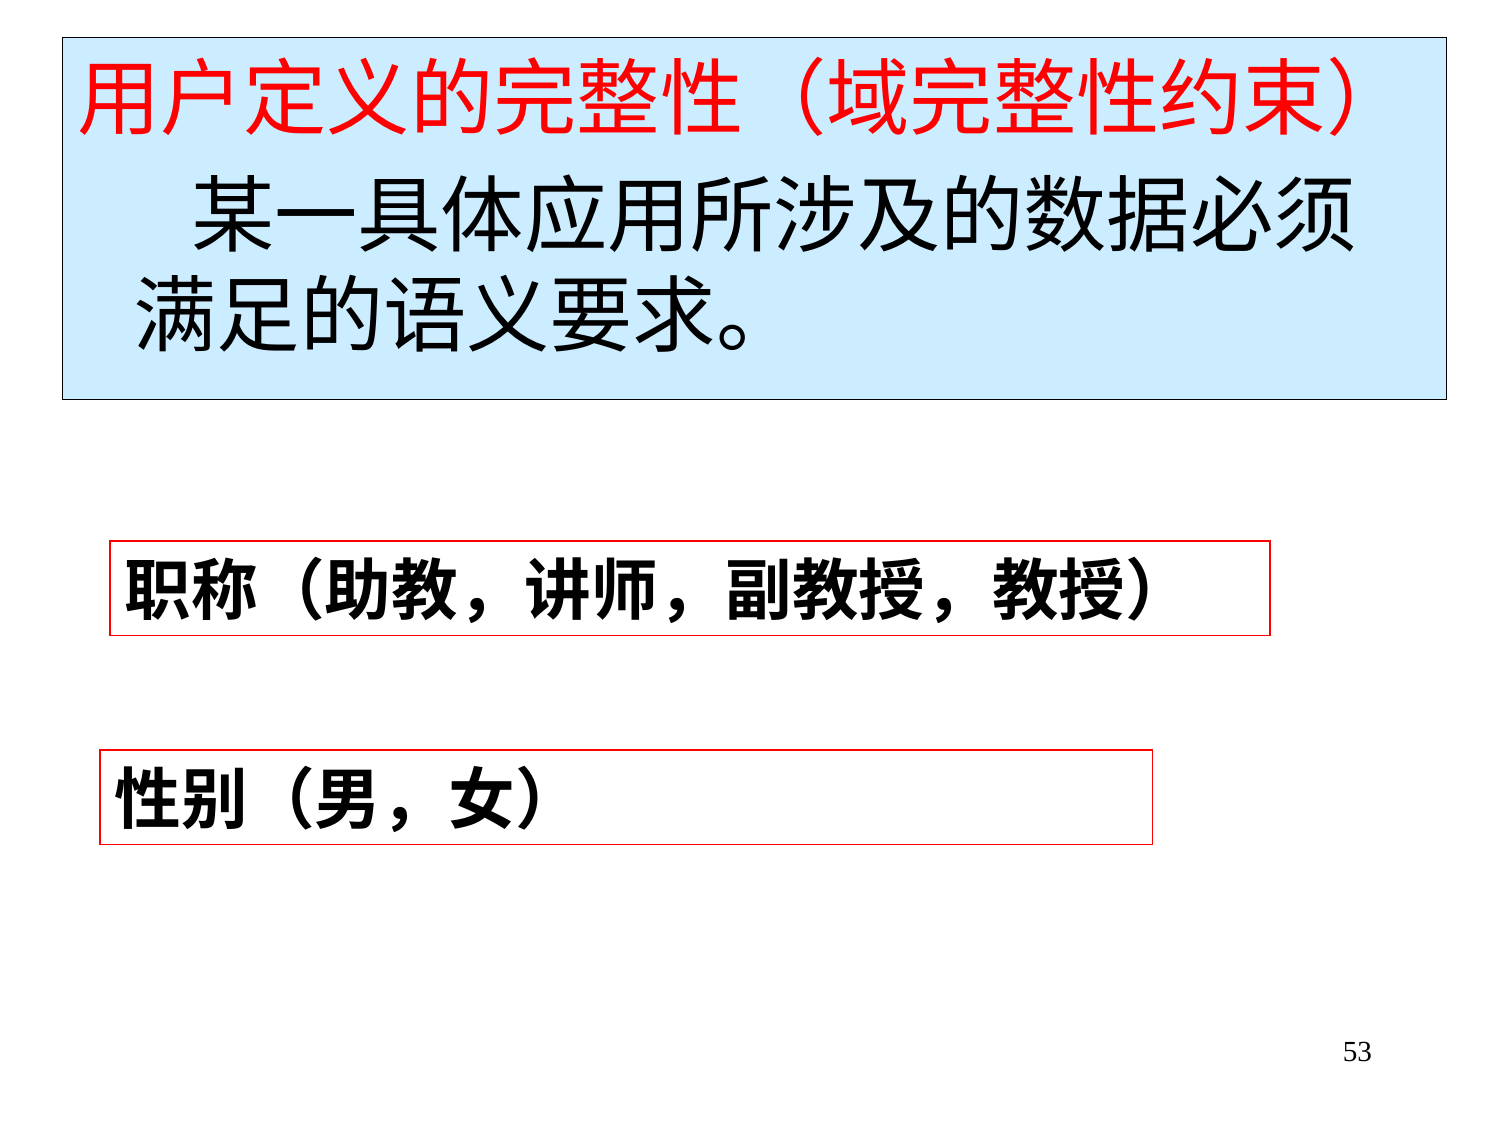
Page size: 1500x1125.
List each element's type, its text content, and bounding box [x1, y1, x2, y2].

slide_number 53 [1074, 1024, 1388, 1101]
list 用户定义的完整性（域完整性约束） 某一具体应用所涉及的数据必须满足的语义要求。 [62, 37, 1447, 400]
text_box 职称（助教，讲师，副教授，教授） [109, 540, 1270, 636]
text_box 性别（男，女） [99, 749, 1153, 845]
